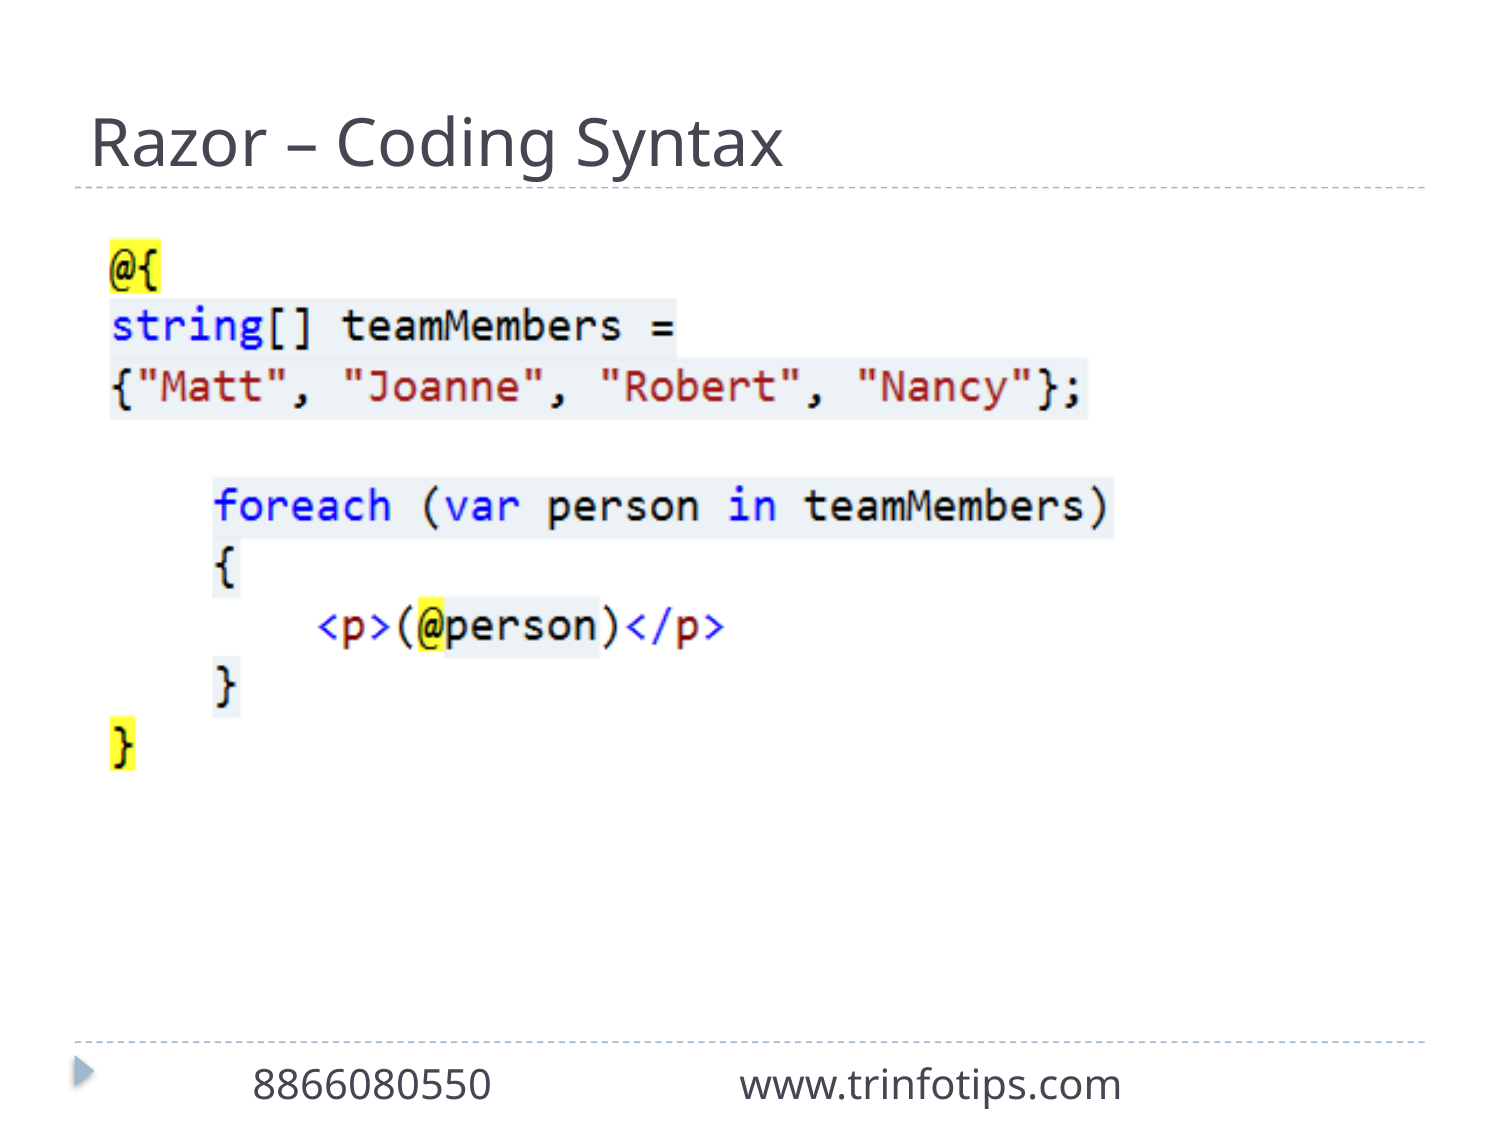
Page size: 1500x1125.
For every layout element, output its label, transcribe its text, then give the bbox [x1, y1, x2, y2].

text_box 8866080550 www.trinfotips.com [124, 1049, 1250, 1125]
picture [87, 224, 1129, 788]
title Razor – Coding Syntax [75, 24, 1425, 188]
